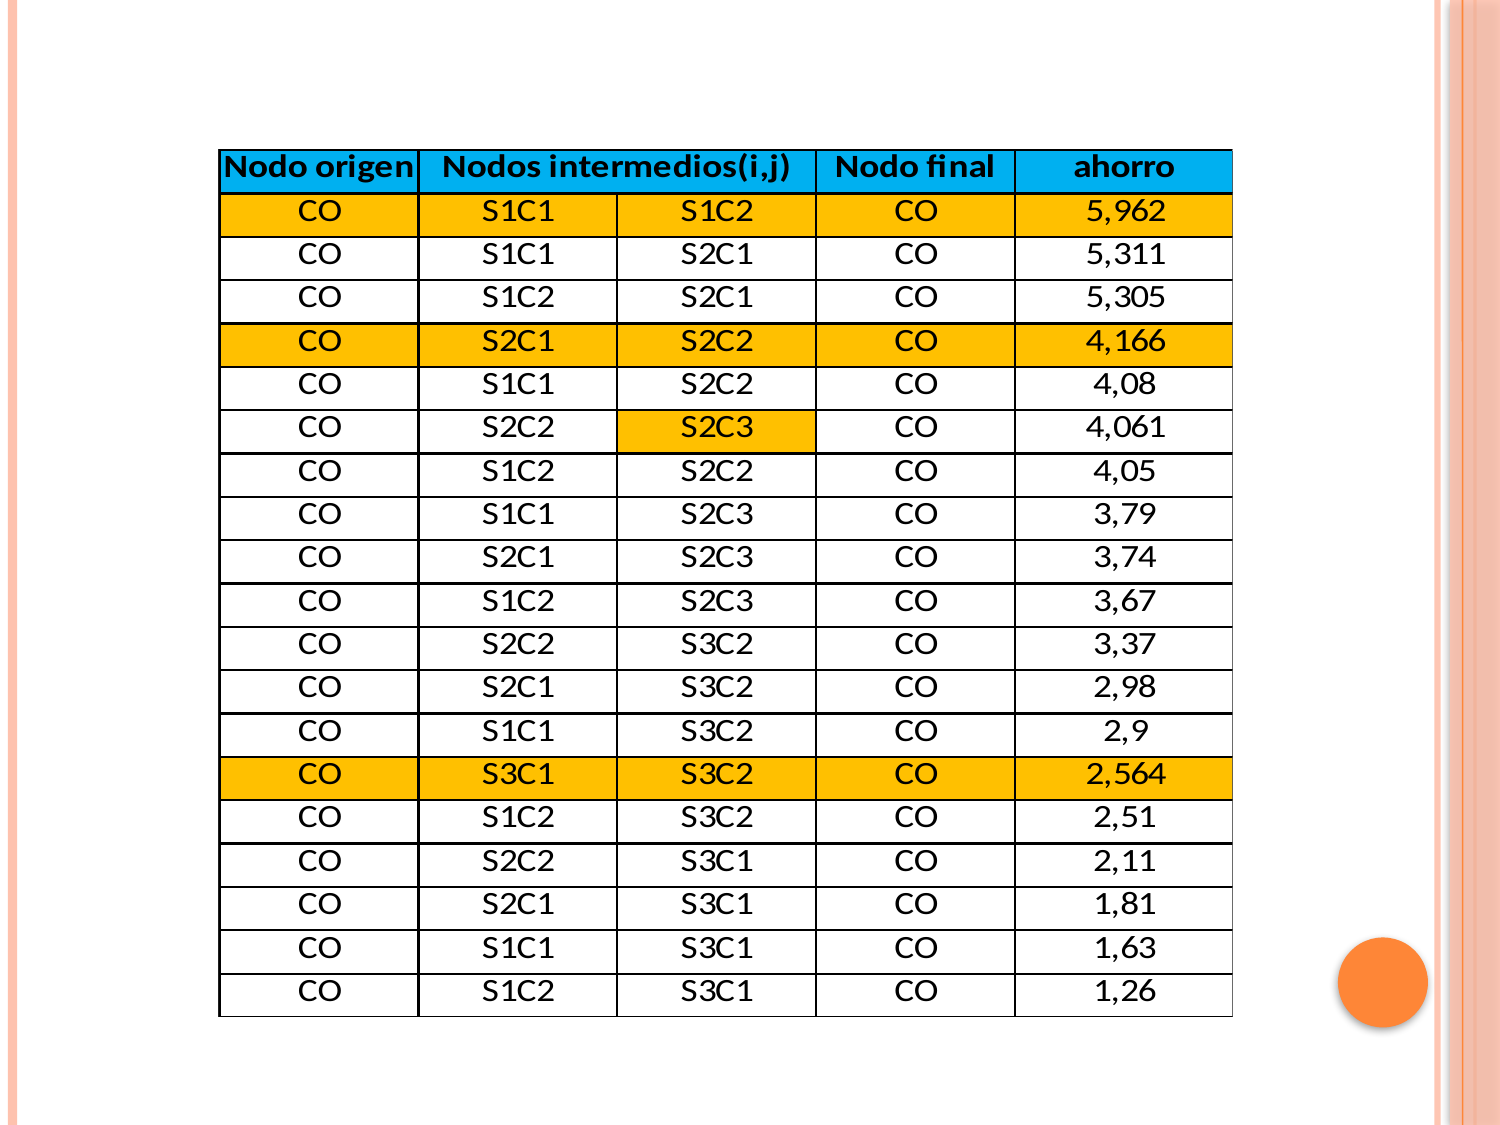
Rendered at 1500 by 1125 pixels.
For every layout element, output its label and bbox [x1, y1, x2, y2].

text_box [217, 148, 1236, 1019]
